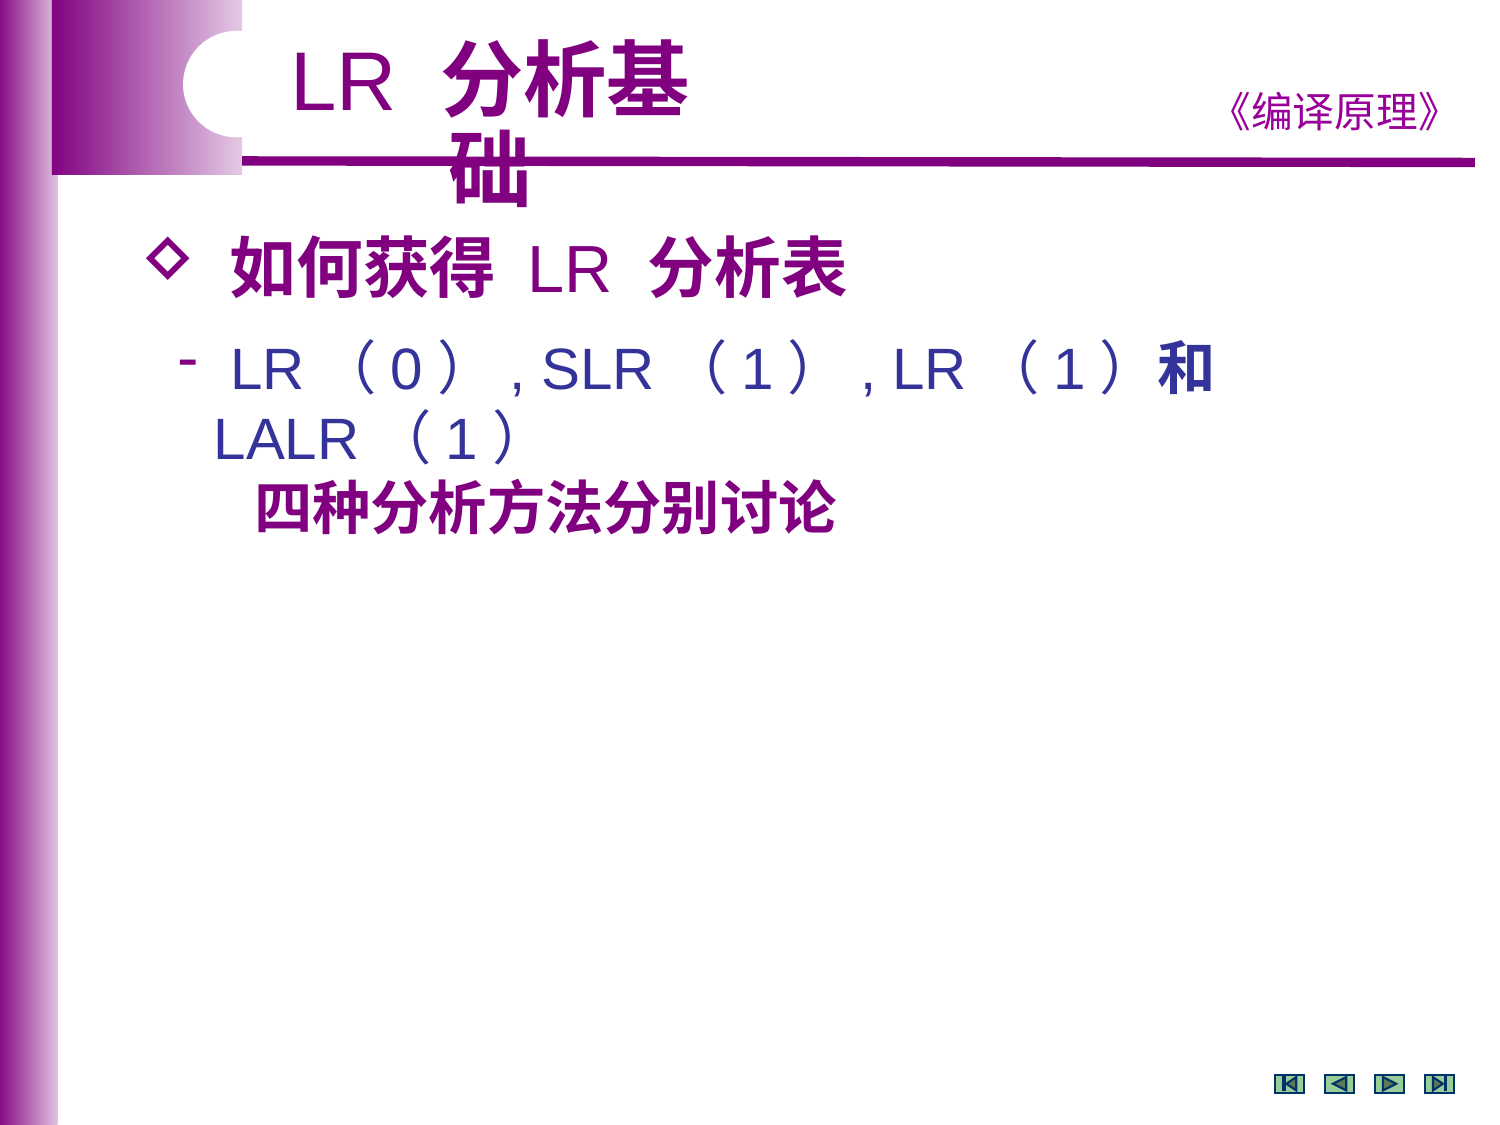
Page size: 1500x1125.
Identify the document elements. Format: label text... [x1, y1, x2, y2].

text_box [1374, 1074, 1405, 1093]
text_box LR 分析基础 [242, 30, 739, 226]
text_box 如何获得 LR 分析表 LR（0）, SLR（1）, LR（1）和 LALR（1） 四种分析方法分别讨论 [123, 218, 1424, 549]
text_box [1424, 1074, 1455, 1093]
text_box [1274, 1074, 1305, 1093]
text_box [1324, 1074, 1355, 1093]
